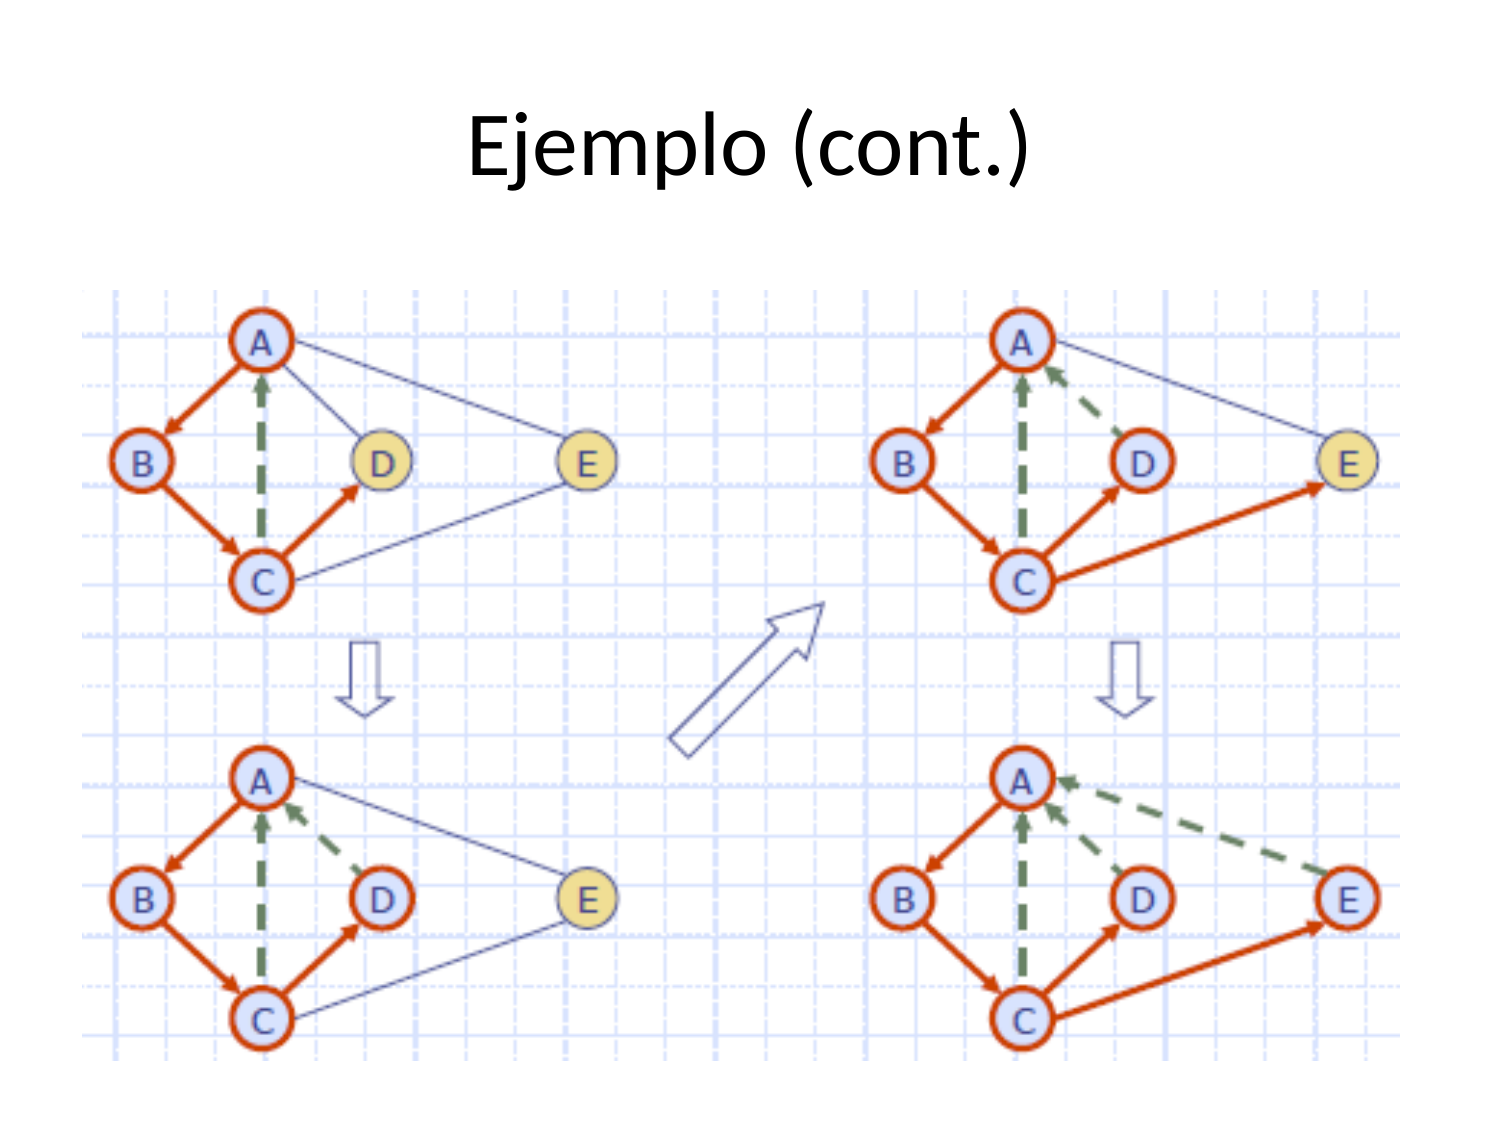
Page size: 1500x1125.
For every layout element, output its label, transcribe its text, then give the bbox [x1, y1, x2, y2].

picture [82, 290, 1400, 1061]
title Ejemplo (cont.) [75, 45, 1425, 233]
